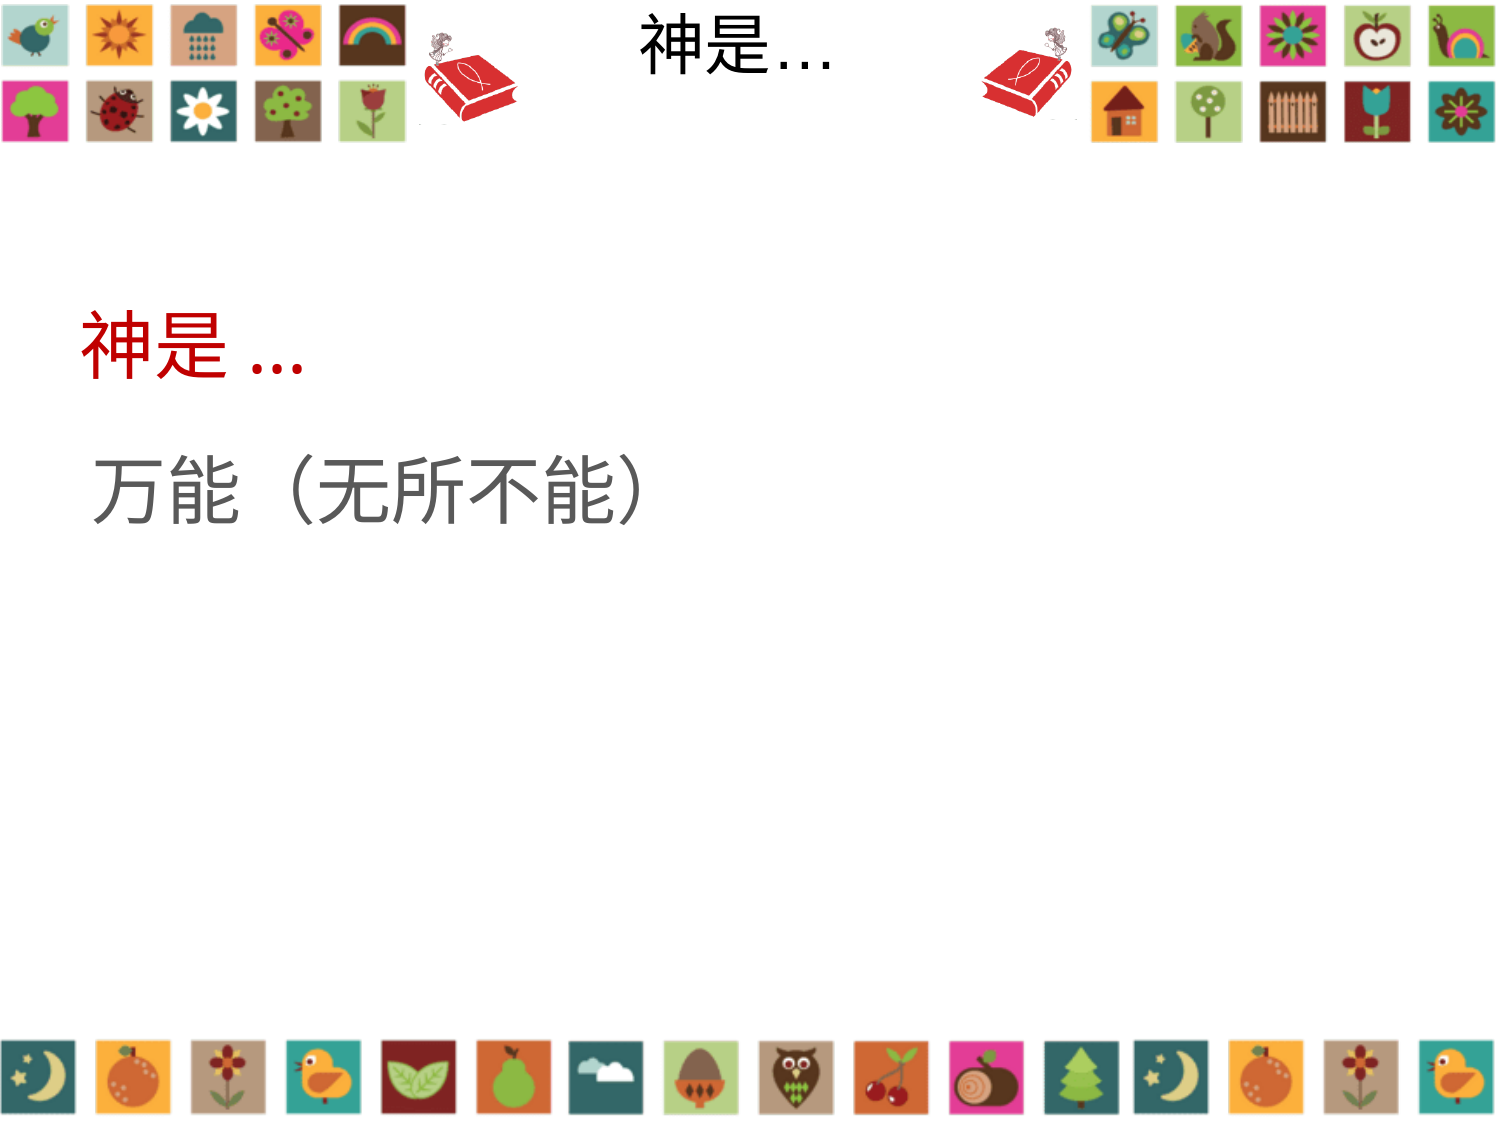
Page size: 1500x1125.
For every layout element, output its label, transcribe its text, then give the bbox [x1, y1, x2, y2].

picture [950, 3, 1500, 150]
text_box 神是... [64, 290, 1412, 396]
picture [0, 3, 550, 150]
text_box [0, 1028, 1500, 1118]
text_box 万能（无所不能） [76, 436, 1447, 542]
text_box 神是… [414, 0, 1080, 91]
